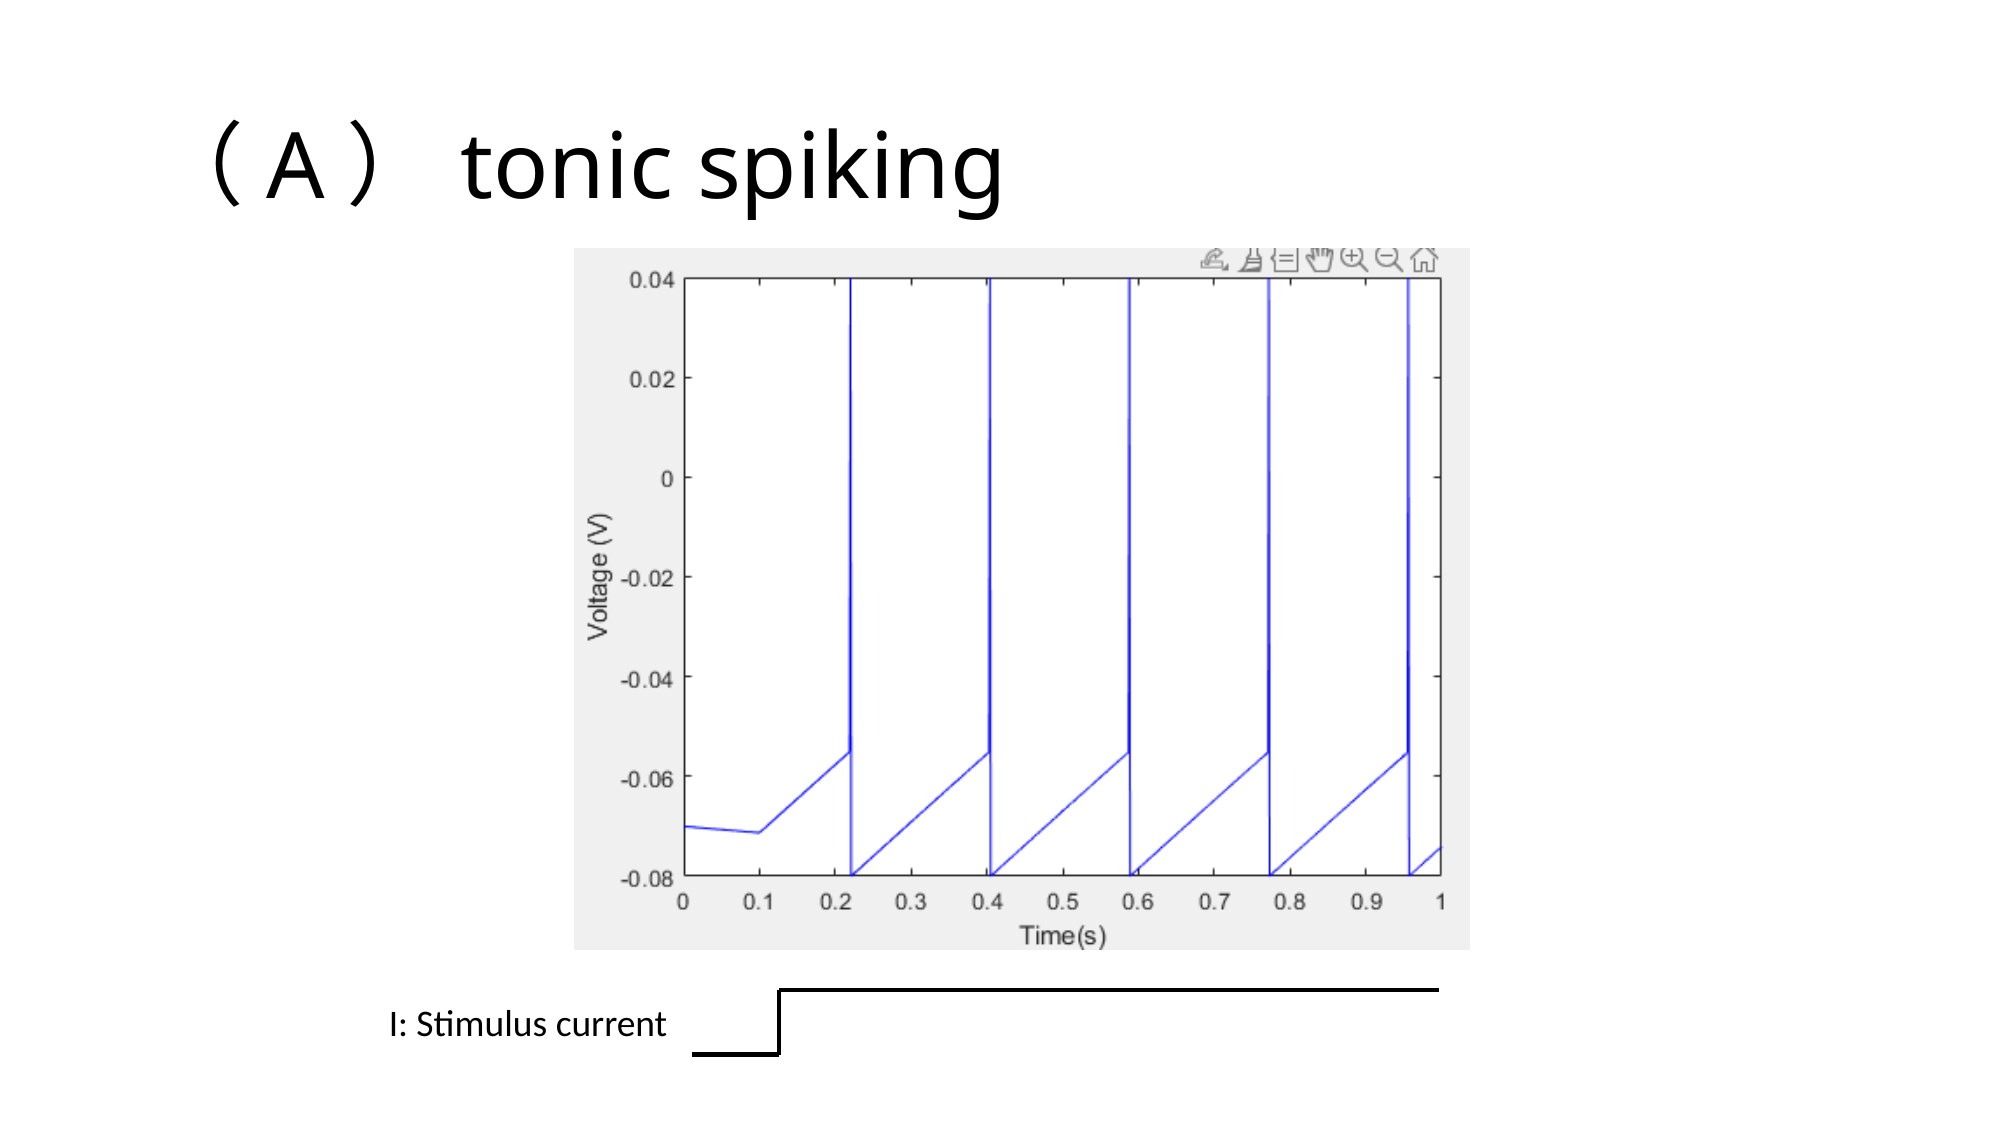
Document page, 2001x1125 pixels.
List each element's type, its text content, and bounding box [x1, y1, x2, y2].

text_box I: Stimulus current [373, 991, 692, 1052]
title （A）tonic spiking [137, 59, 1863, 278]
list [574, 248, 1470, 950]
